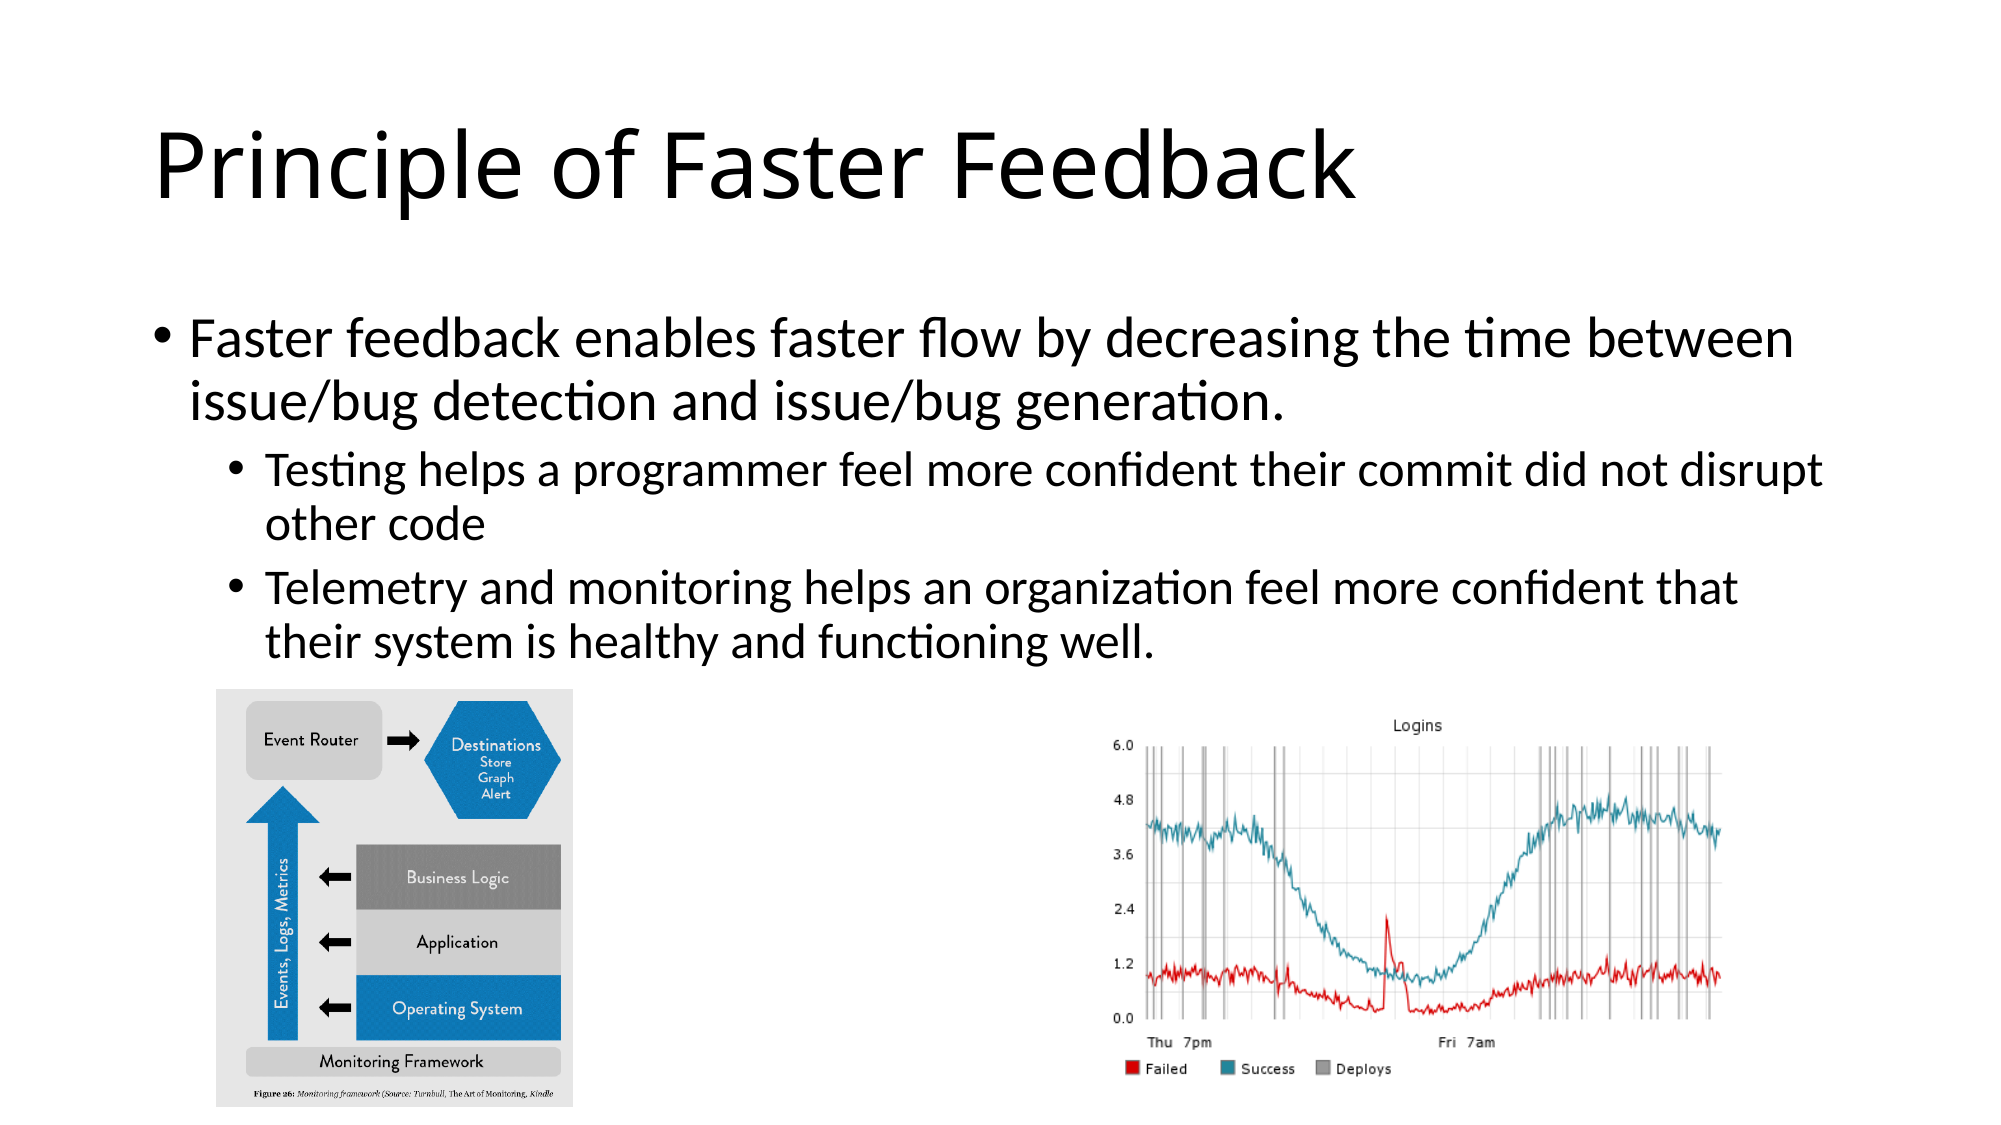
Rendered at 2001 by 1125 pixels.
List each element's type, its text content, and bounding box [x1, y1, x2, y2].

list Faster feedback enables faster flow by decreasing the time between issue/bug detection and issue/bug generation. Testing helps a programmer feel more confident their commit did not disrupt other code Telemetry and monitoring helps an organization feel more confident that their system is healthy and functioning well. [137, 299, 1863, 1014]
title Principle of Faster Feedback [137, 59, 1863, 278]
picture [216, 689, 573, 1107]
picture [1099, 702, 1735, 1083]
